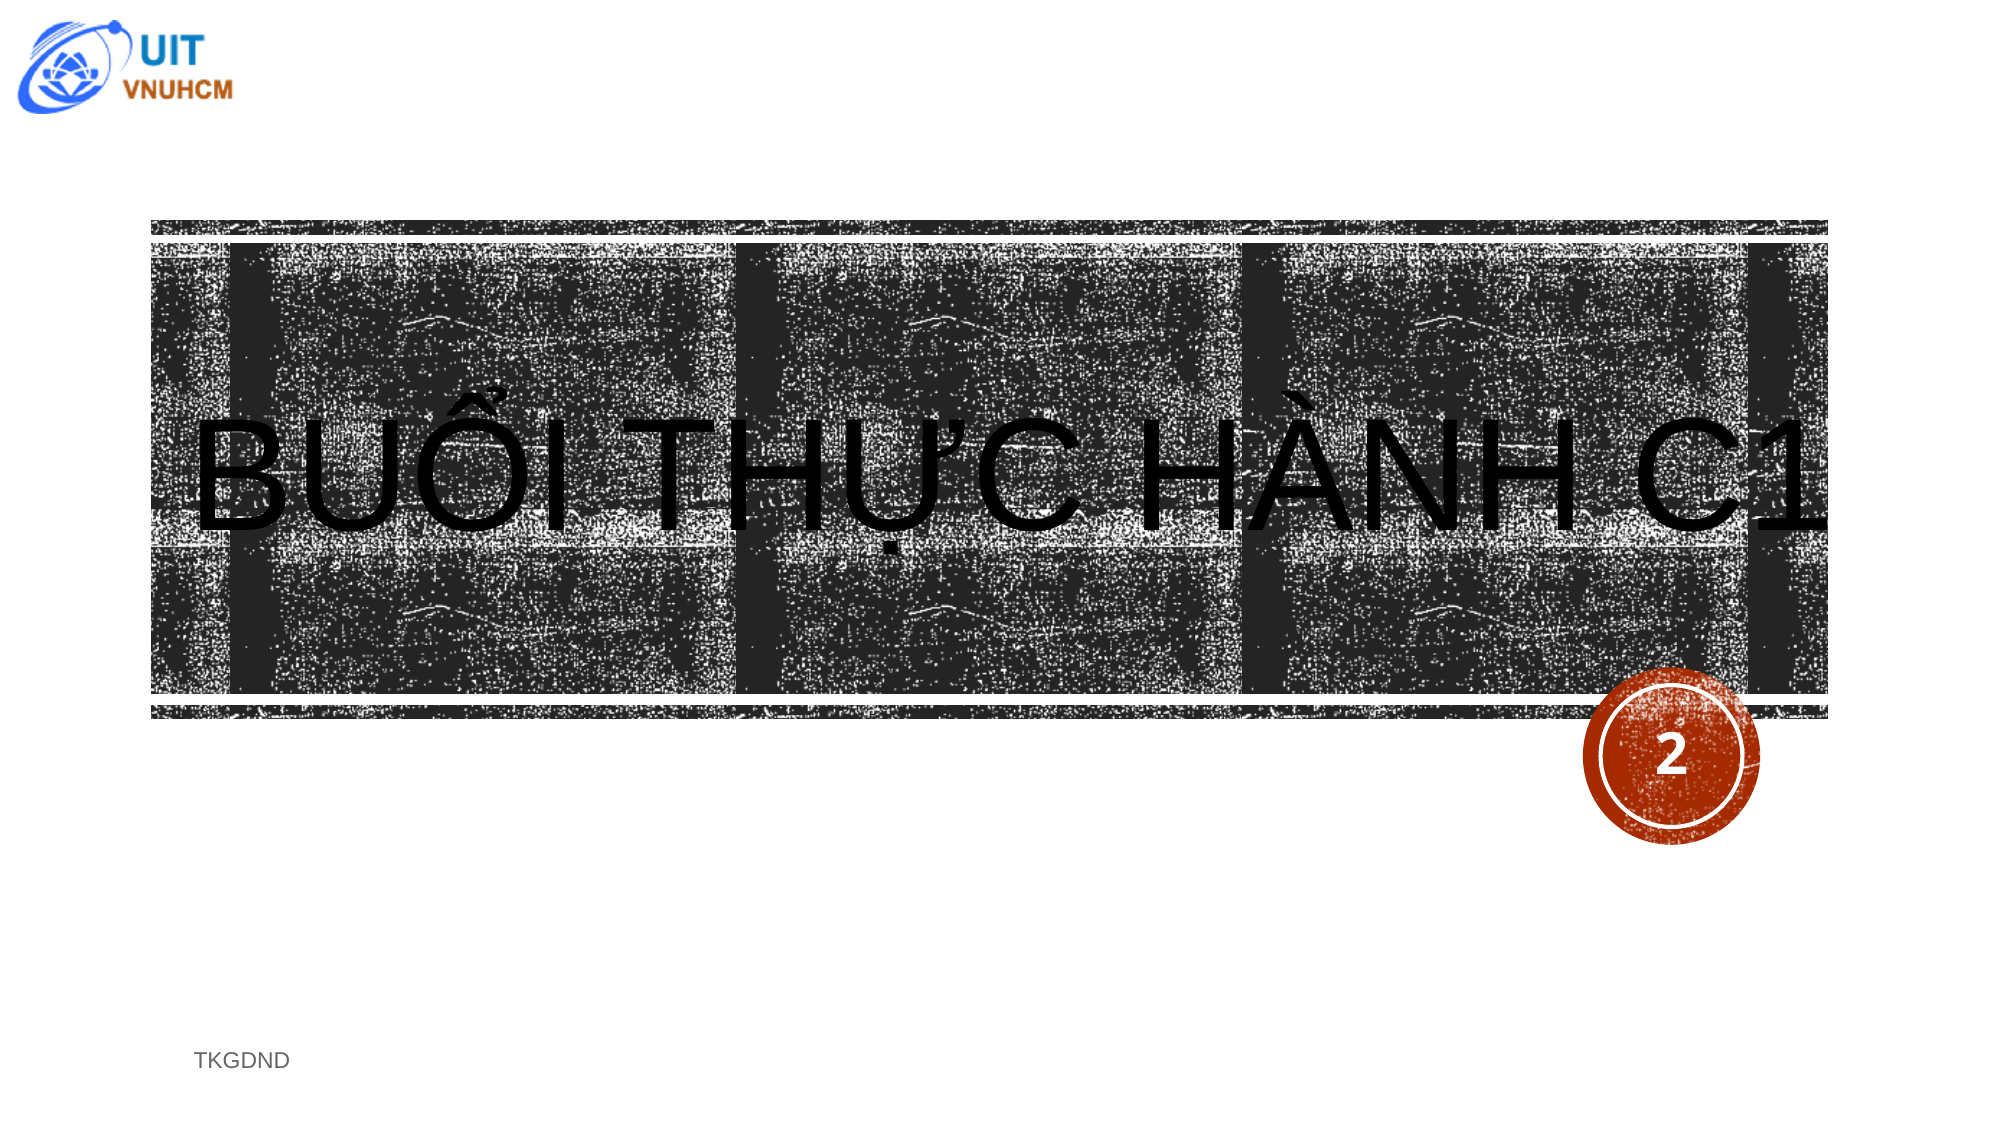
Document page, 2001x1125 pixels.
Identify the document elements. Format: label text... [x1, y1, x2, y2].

title Buổi Thực hành C1 [172, 234, 1887, 733]
slide_number 2 [1573, 703, 1770, 809]
picture [11, 20, 236, 114]
footer TKGDND [178, 1028, 1217, 1089]
